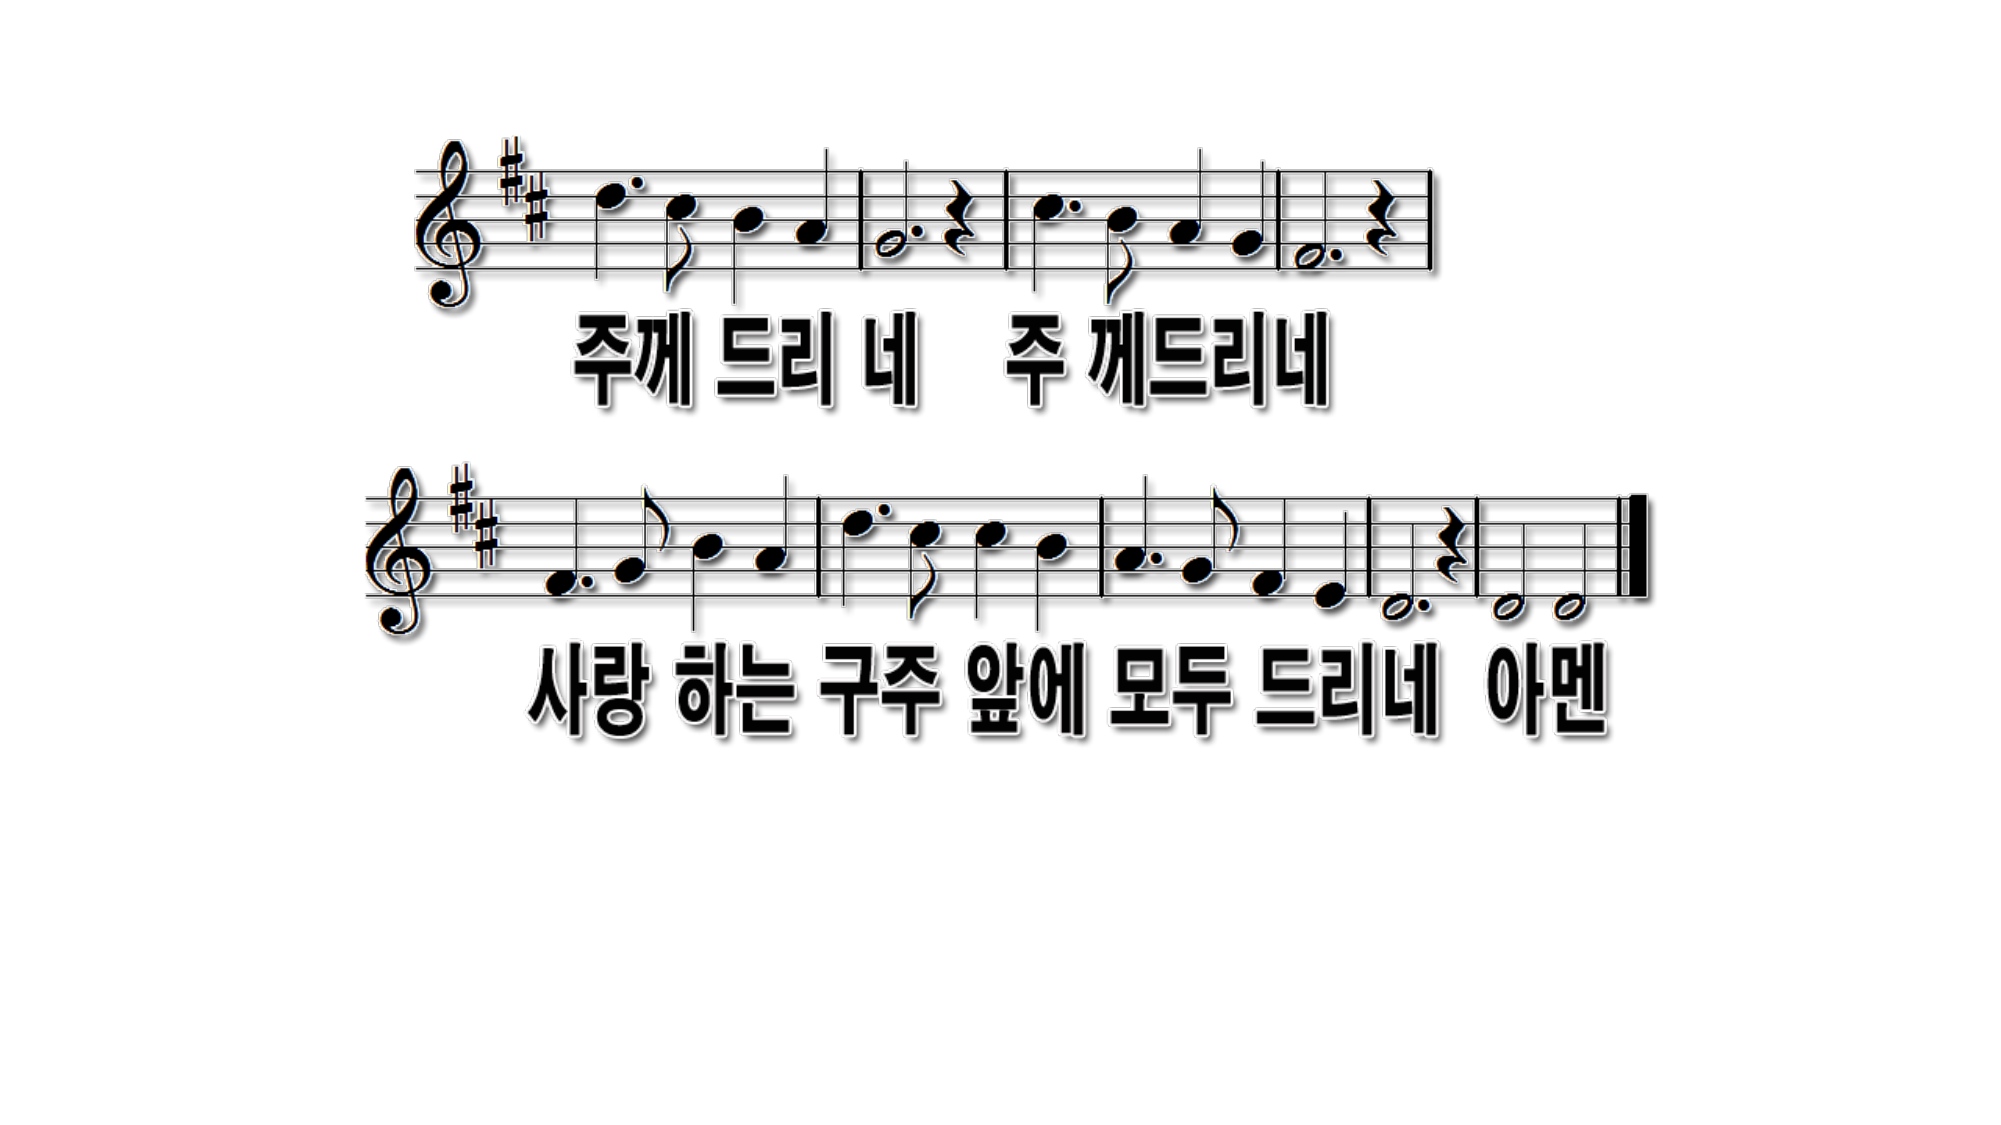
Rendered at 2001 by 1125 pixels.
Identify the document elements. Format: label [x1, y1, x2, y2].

picture [249, 0, 1750, 938]
